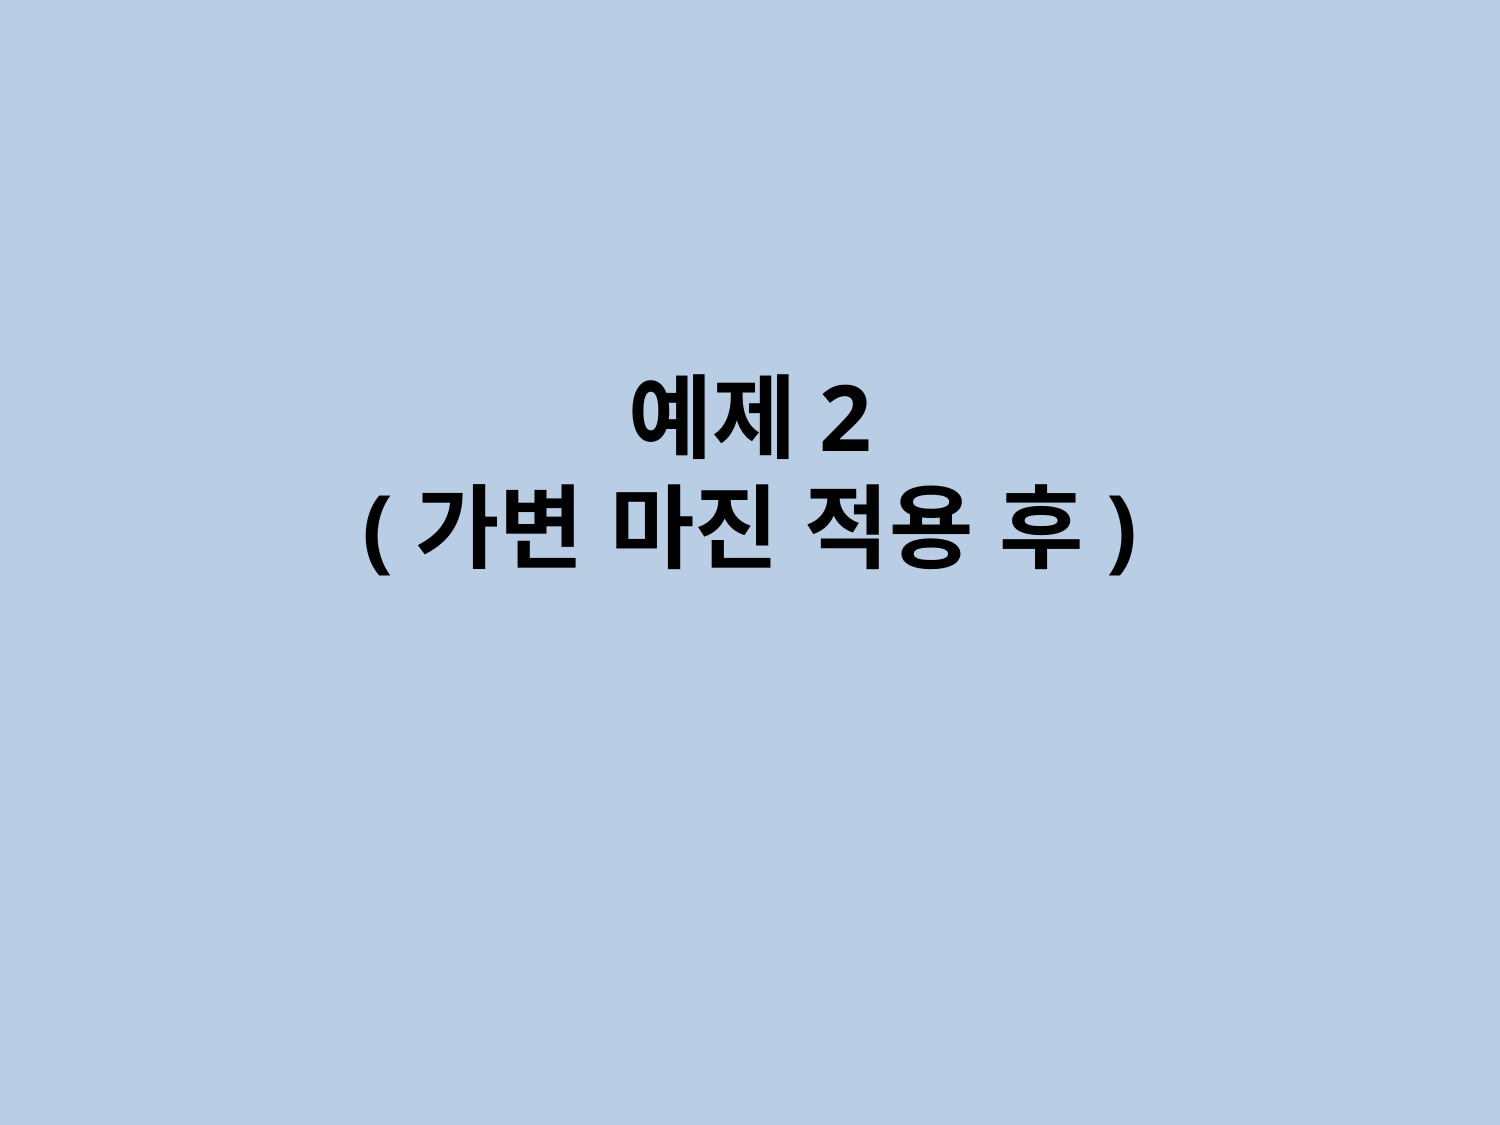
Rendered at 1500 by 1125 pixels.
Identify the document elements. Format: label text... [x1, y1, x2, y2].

title 예제2 (가변 마진 적용 후) [112, 349, 1388, 591]
